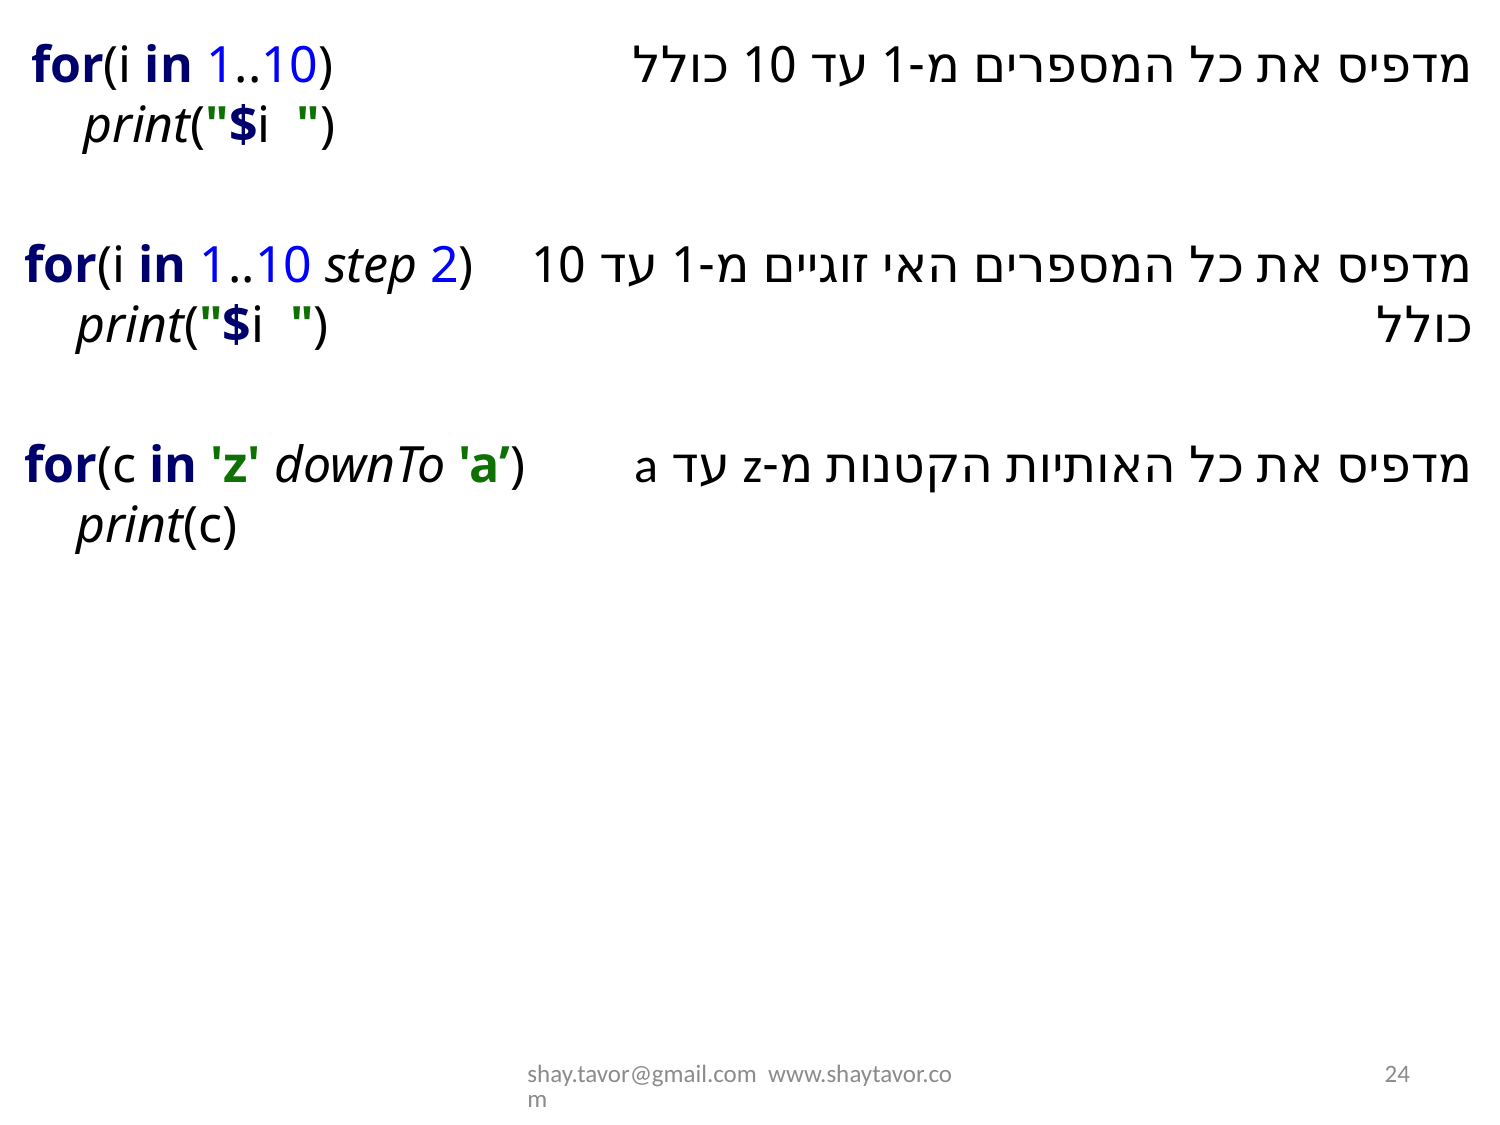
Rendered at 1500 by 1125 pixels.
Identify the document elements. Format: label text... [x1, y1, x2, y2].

text_box for(i in 1..10 step 2) print("$i ") [9, 224, 474, 360]
text_box מדפיס את כל המספרים מ-1 עד 10 כולל [487, 24, 1488, 100]
slide_number 24 [1074, 1042, 1425, 1103]
text_box מדפיס את כל האותיות הקטנות מ-z עד a [474, 424, 1488, 500]
footer shay.tavor@gmail.com www.shaytavor.com [512, 1042, 988, 1103]
text_box for(c in 'z' downTo 'a’) print(c) [9, 424, 592, 560]
text_box מדפיס את כל המספרים האי זוגיים מ-1 עד 10 כולל [474, 224, 1488, 360]
text_box for(i in 1..10) print("$i ") [16, 24, 401, 160]
